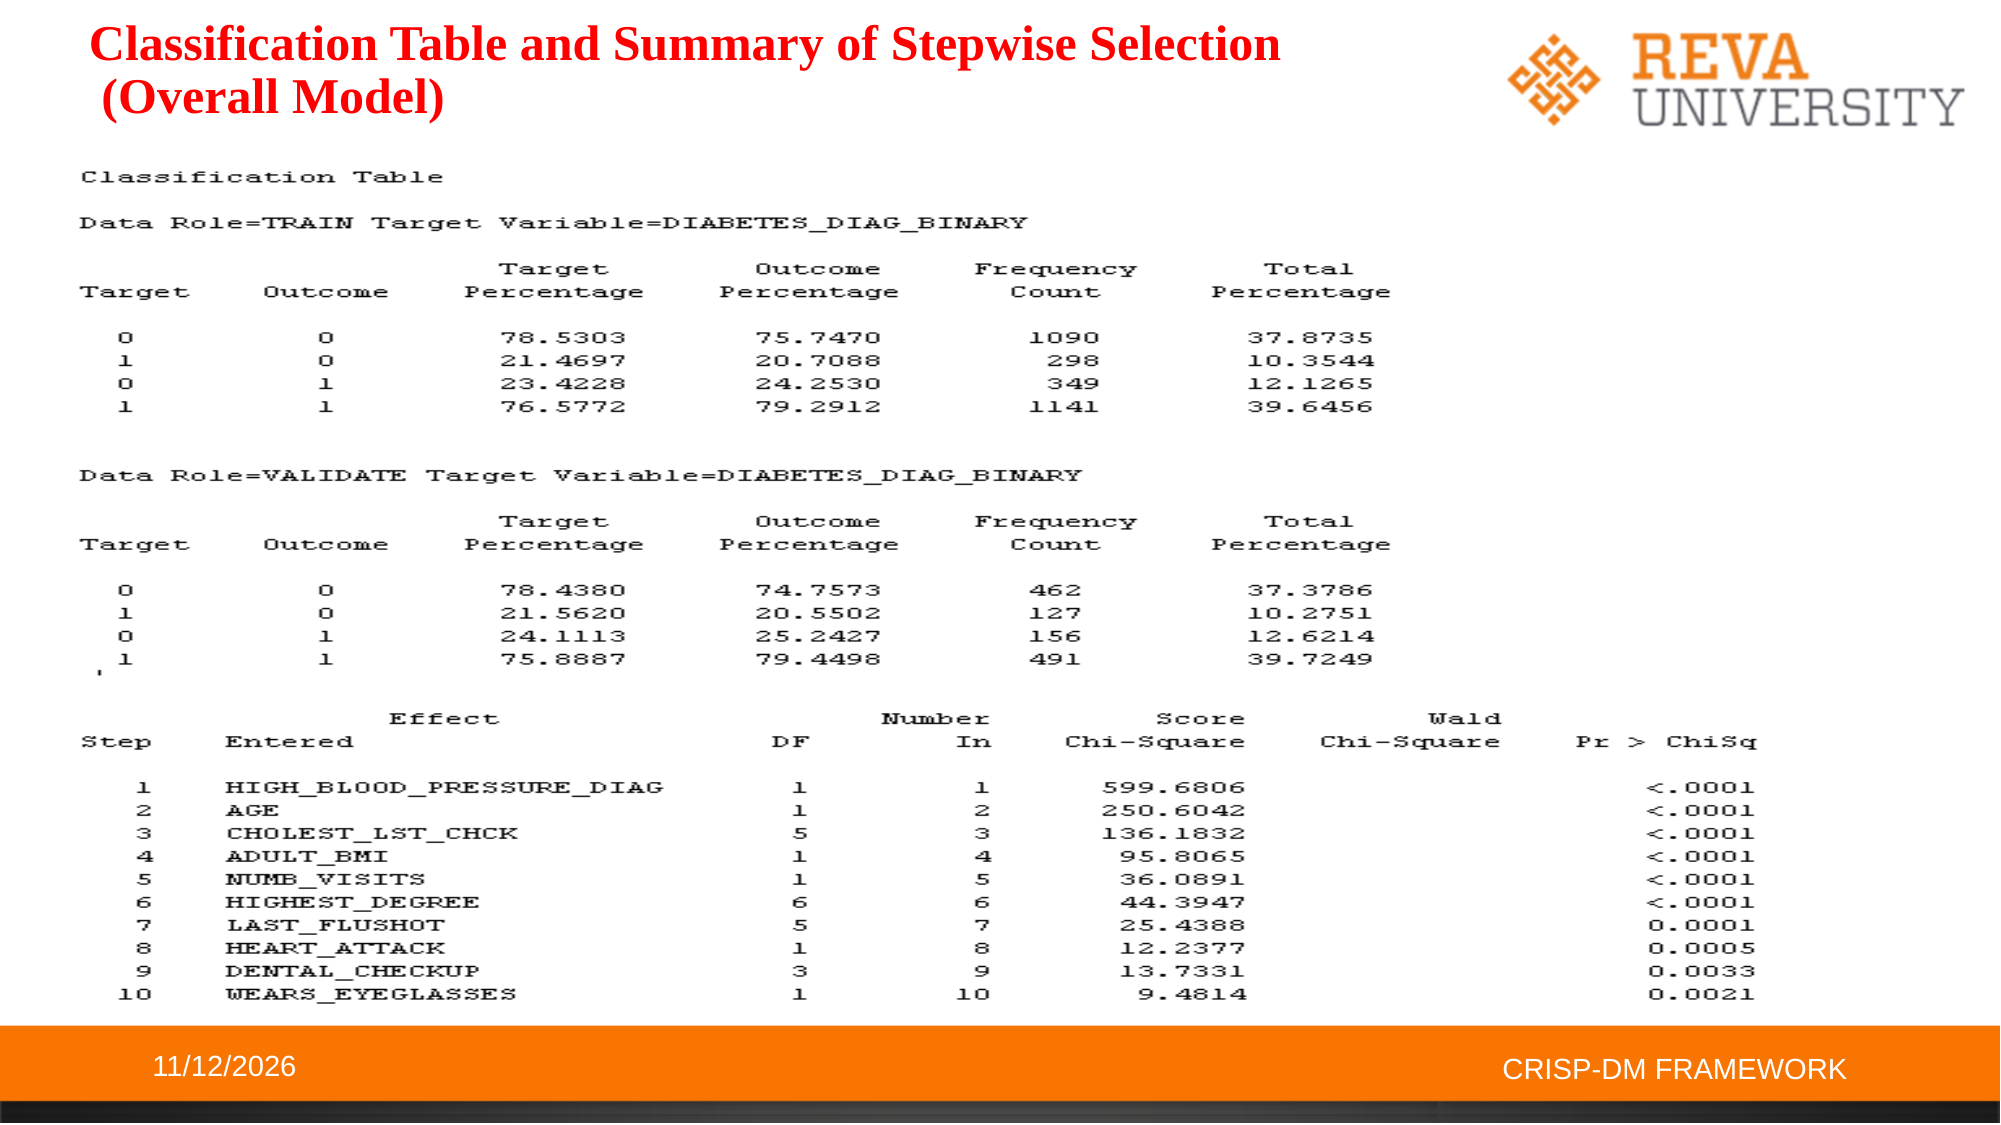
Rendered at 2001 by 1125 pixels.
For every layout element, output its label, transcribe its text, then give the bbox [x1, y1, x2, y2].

picture [0, 1013, 2000, 1123]
picture [1507, 15, 1988, 144]
title Classification Table and Summary of Stepwise Selection (Overall Model) [73, 12, 1799, 130]
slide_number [137, 1039, 588, 1100]
footer CRISP-DM FRAMEWORK [1187, 1042, 1863, 1103]
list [73, 165, 1903, 1016]
